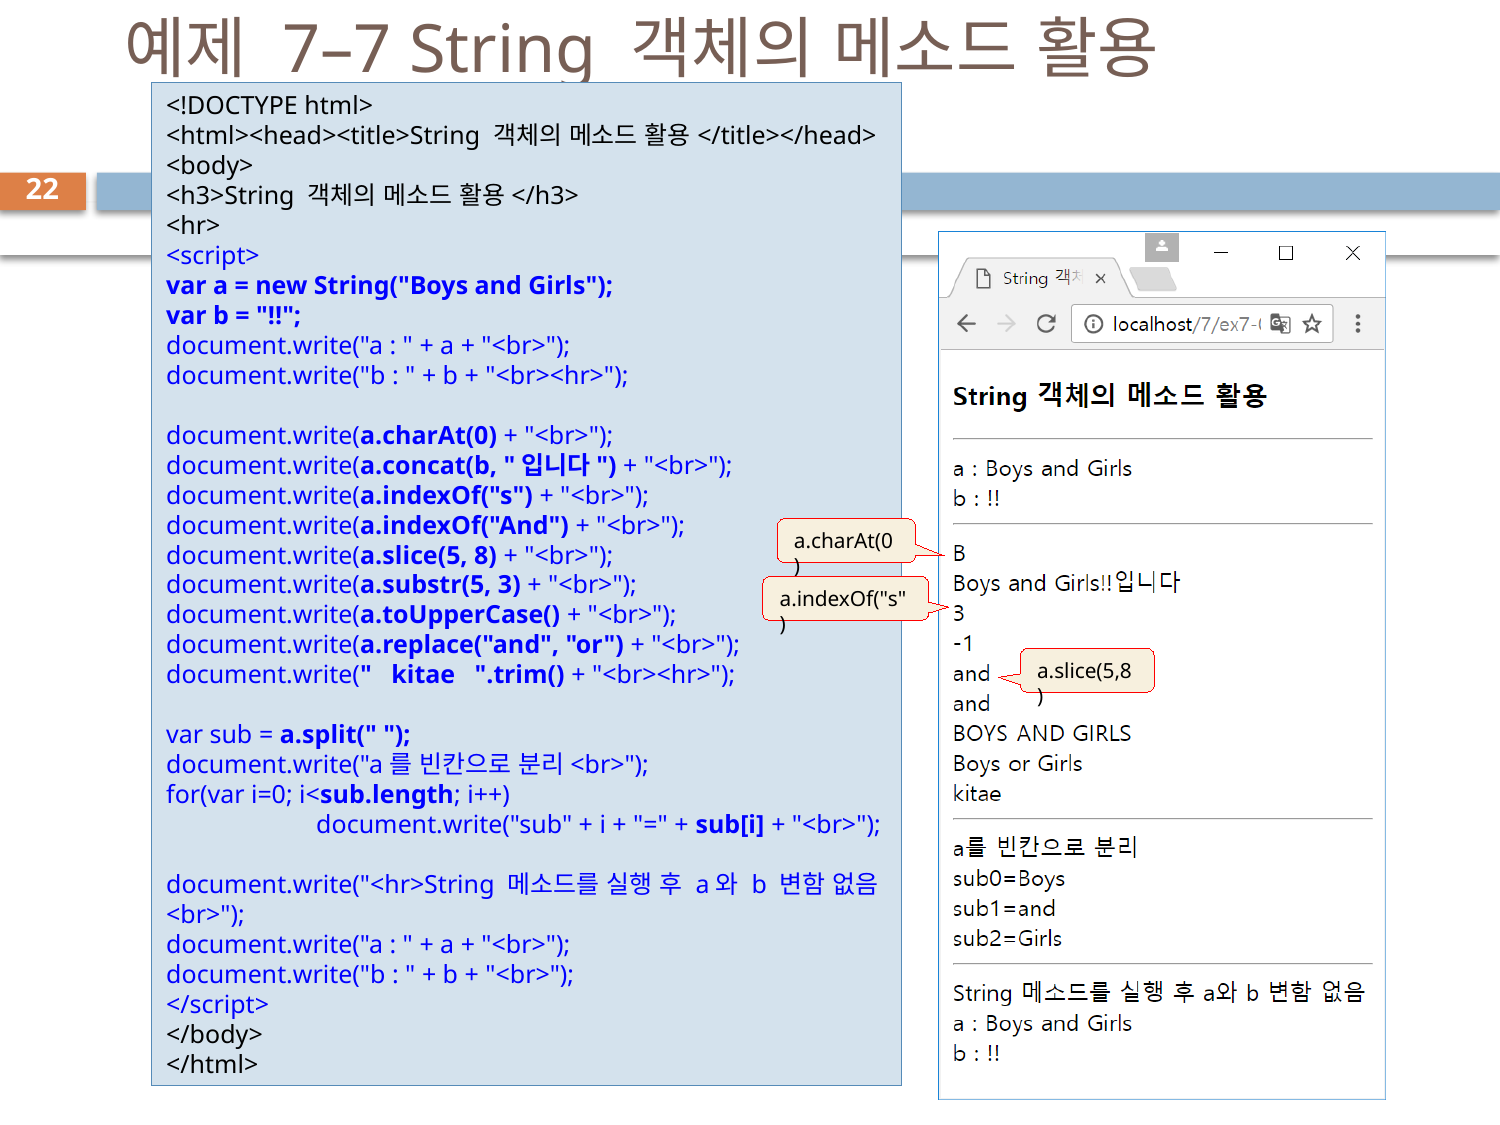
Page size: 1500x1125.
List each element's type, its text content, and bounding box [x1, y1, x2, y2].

title 예제 7–7 String 객체의 메소드 활용 [109, 0, 1448, 108]
slide_number 22 [0, 170, 87, 211]
text_box a.indexOf("s") [762, 576, 932, 621]
text_box a.charAt(0) [777, 518, 932, 563]
text_box <!DOCTYPE html> <html><head><title>String 객체의 메소드 활용</title></head> <body> <h3>String 객체의 메소드 활용</h3> <hr> <script> var a = new String("Boys and Girls"); var b = "!!"; document.write("a : " + a + "<br>"); document.write("b : " + b + "<br><hr>"); document.write(a.charAt(0) + "<br>"); document.write(a.concat(b, "입니다") + "<br>"); document.write(a.indexOf("s") + "<br>"); document.write(a.indexOf("And") + "<br>"); document.write(a.slice(5, 8) + "<br>"); document.write(a.substr(5, 3) + "<br>"); document.write(a.toUpperCase() + "<br>"); document.write(a.replace("and", "or") + "<br>"); document.write(" kitae ".trim() + "<br><hr>"); var sub = a.split(" "); document.write("a를 빈칸으로 분리<br>"); for(var i=0; i<sub.length; i++) document.write("sub" + i + "=" + sub[i] + "<br>"); document.write("<hr>String 메소드를 실행 후 a와 b 변함 없음<br>"); document.write("a : " + a + "<br>"); document.write("b : " + b + "<br>"); </script> </body> </html> [151, 82, 902, 1086]
picture [938, 231, 1386, 1101]
